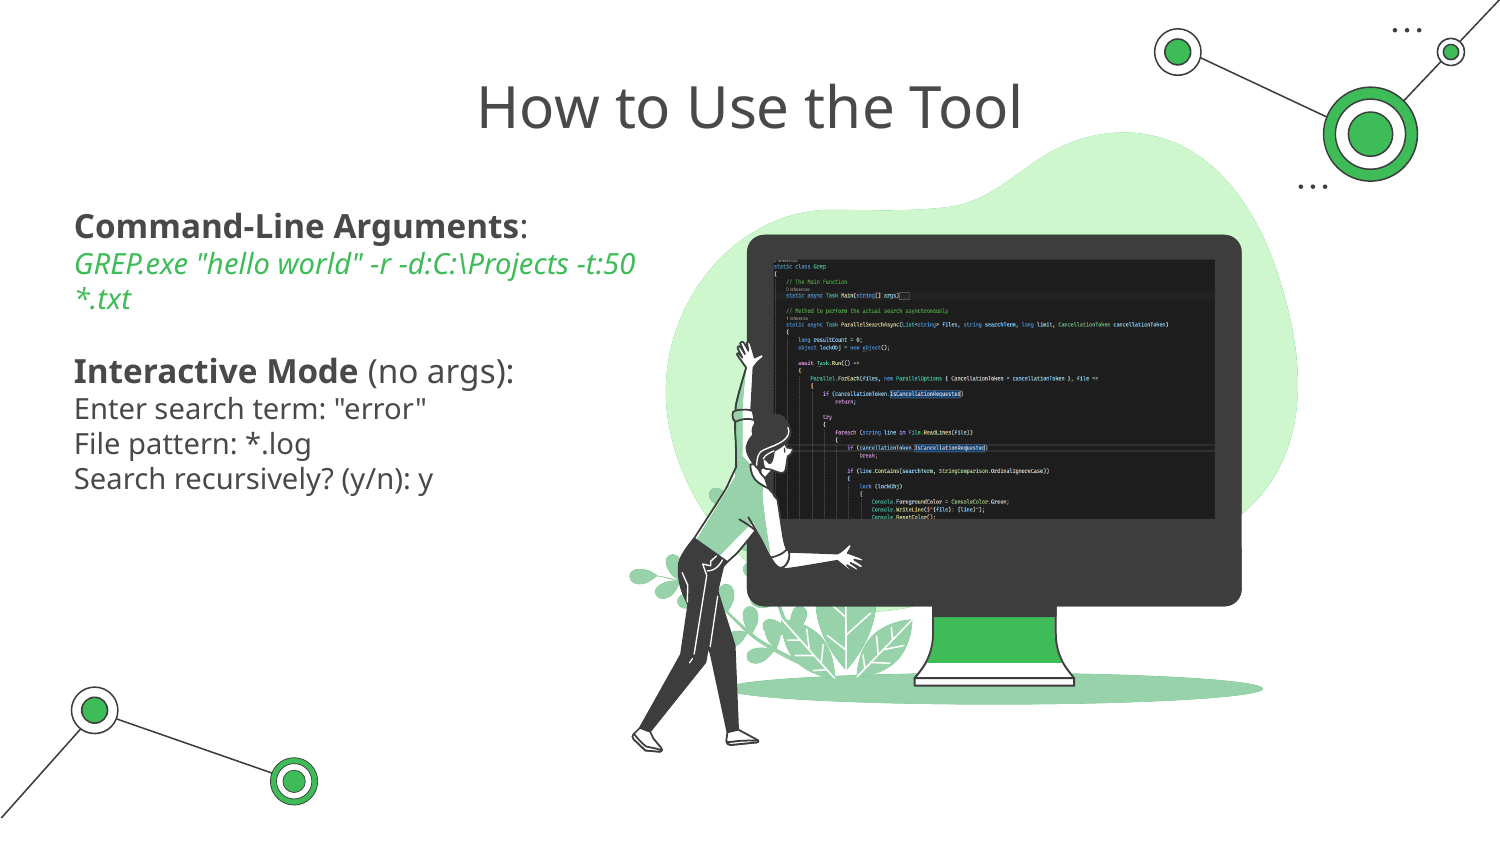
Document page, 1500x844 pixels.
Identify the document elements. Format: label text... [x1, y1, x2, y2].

title How to Use the Tool [344, 56, 1157, 153]
list Command-Line Arguments: GREP.exe "hello world" -r -d:C:\Projects -t:50 *.txt Interactive Mode (no args): Enter search term: "error" File pattern: *.log Search recursively? (y/n): y [58, 153, 623, 618]
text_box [628, 132, 1301, 753]
